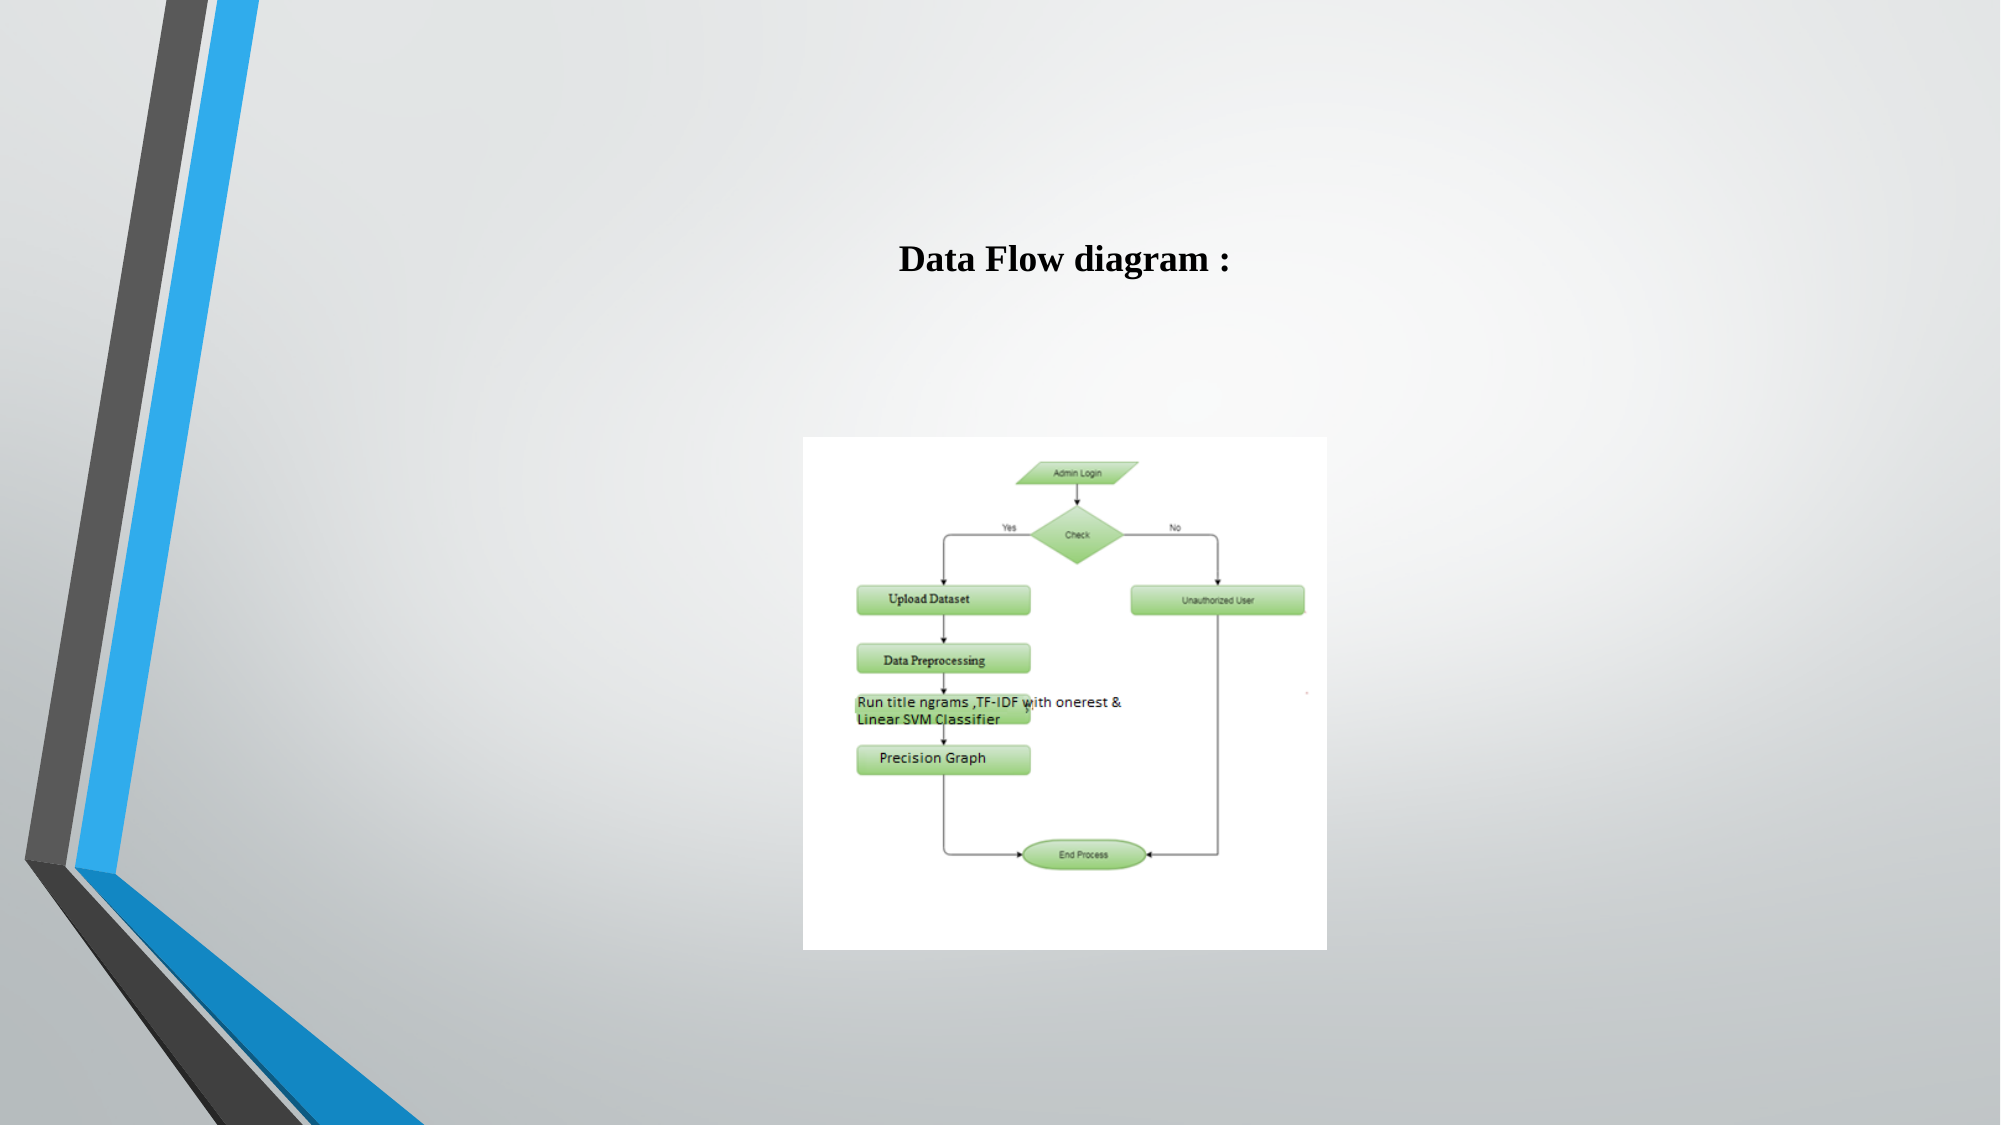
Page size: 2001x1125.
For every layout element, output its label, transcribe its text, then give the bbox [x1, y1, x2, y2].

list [803, 437, 1328, 951]
title Data Flow diagram : [243, 112, 1887, 400]
